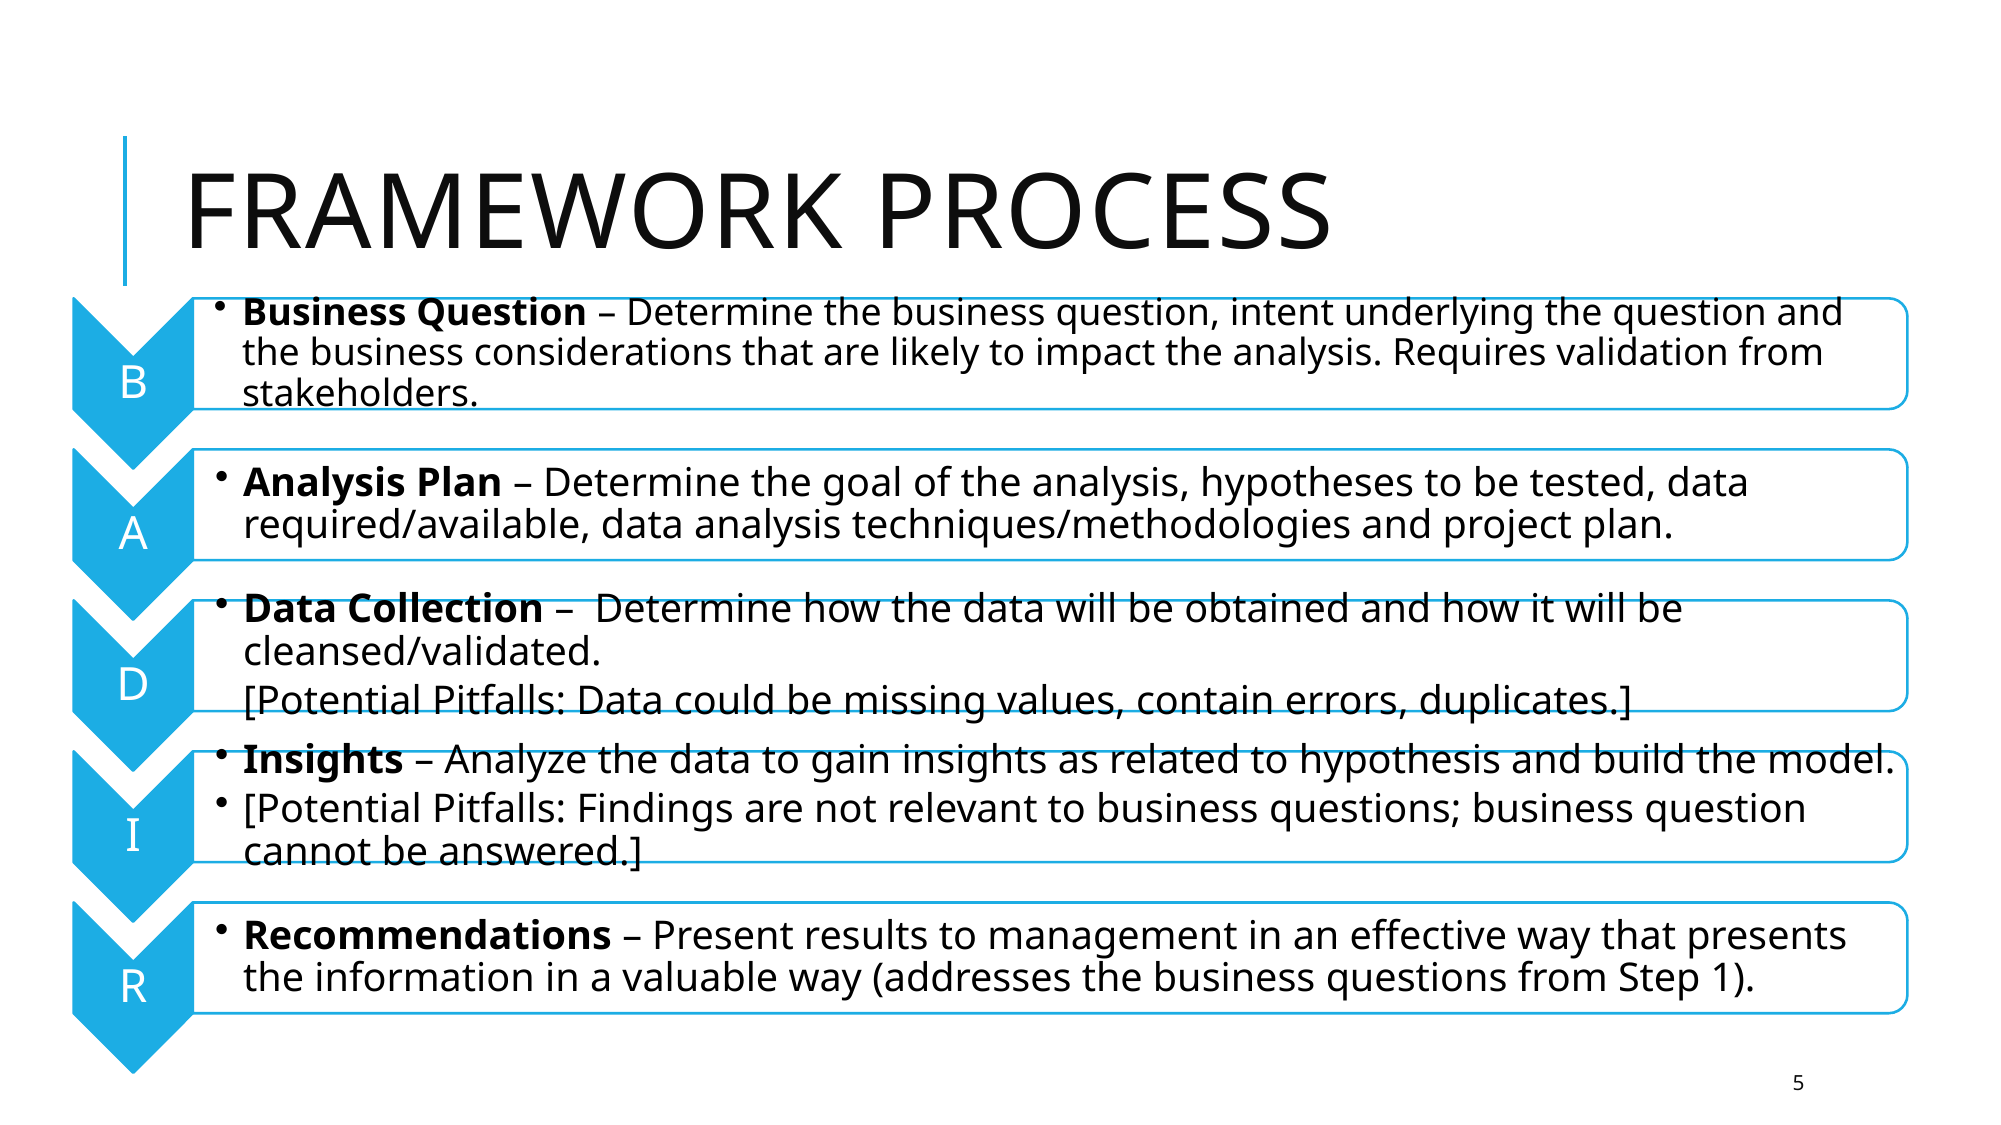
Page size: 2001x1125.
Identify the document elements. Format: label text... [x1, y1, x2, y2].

slide_number 5 [1777, 1061, 1938, 1107]
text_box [73, 297, 1908, 1074]
title FRAMEWORK Process [168, 96, 1763, 292]
